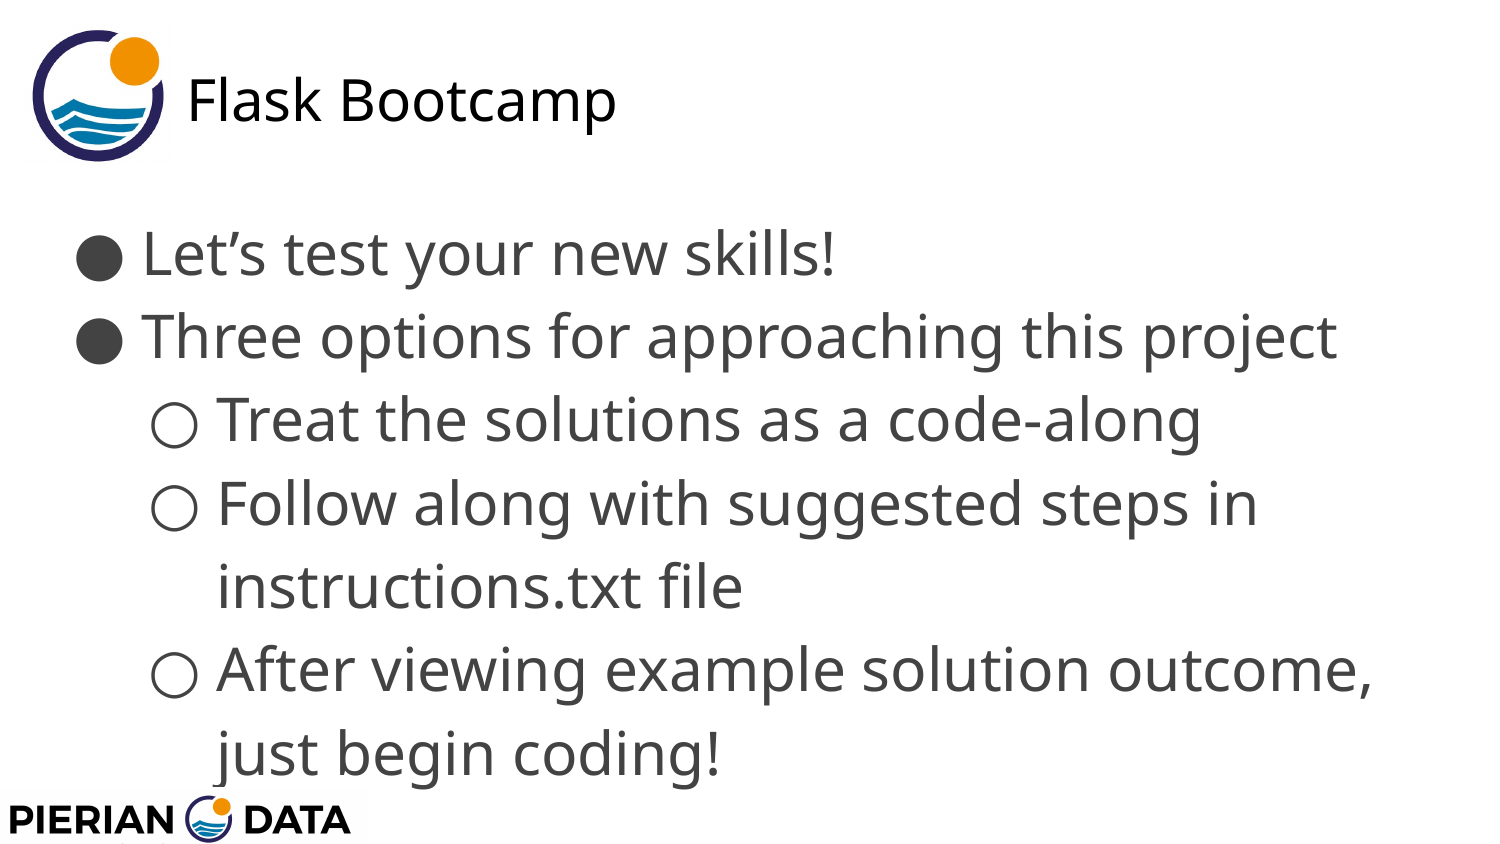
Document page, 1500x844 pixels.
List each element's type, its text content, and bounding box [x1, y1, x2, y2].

picture [0, 787, 368, 844]
picture [24, 24, 172, 167]
list Let’s test your new skills! Three options for approaching this project Treat the solutions as a code-along Follow along with suggested steps in instructions.txt file After viewing example solution outcome, just begin coding! [51, 189, 1496, 750]
title Flask Bootcamp [176, 48, 1449, 143]
